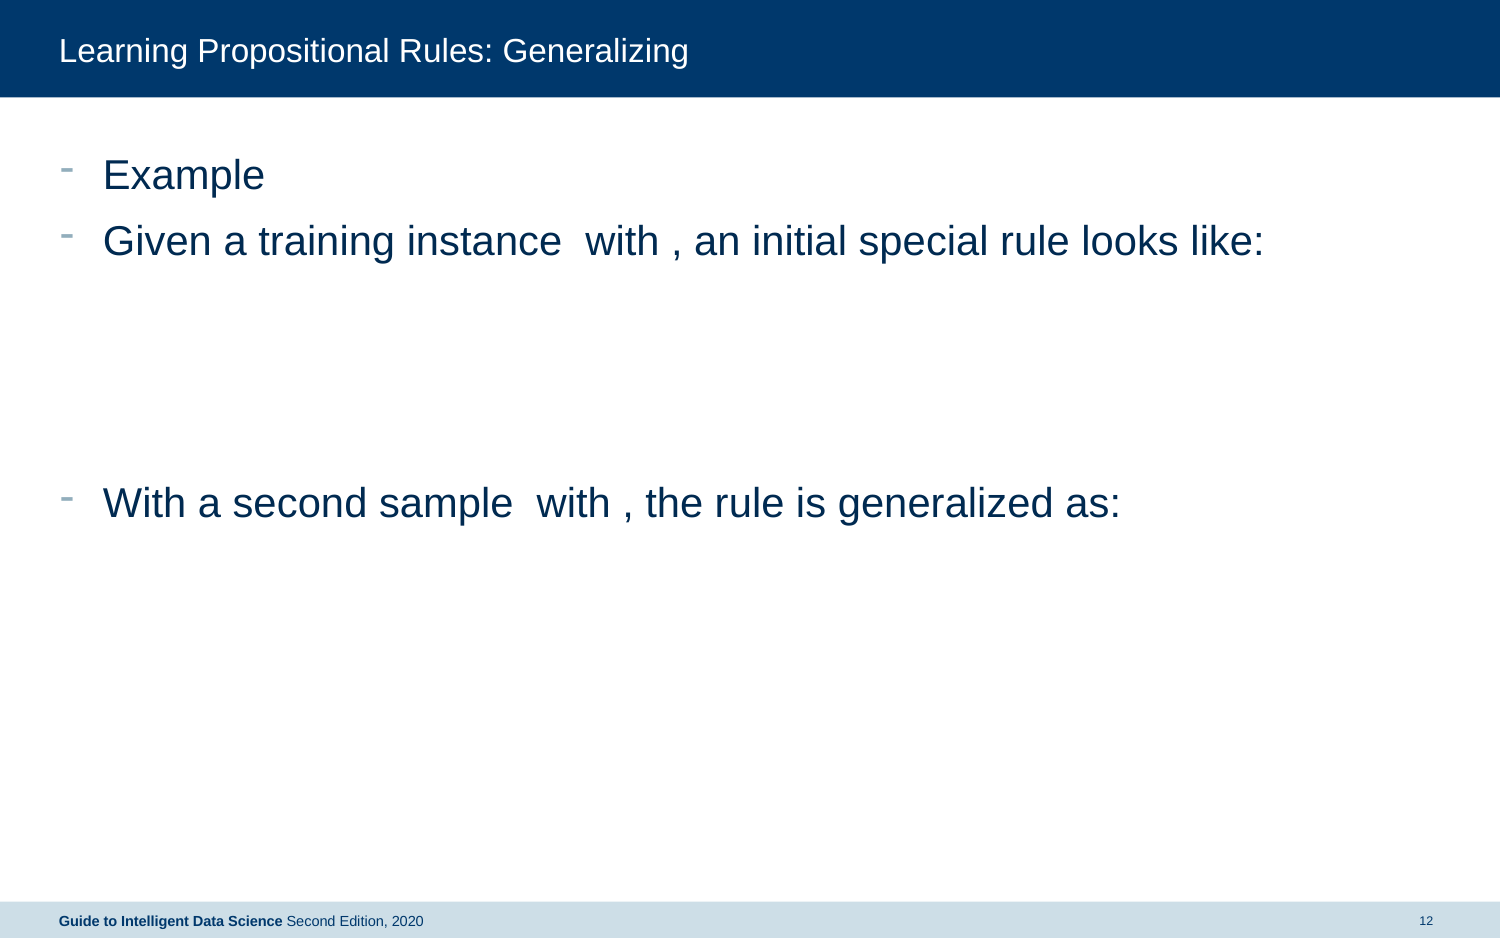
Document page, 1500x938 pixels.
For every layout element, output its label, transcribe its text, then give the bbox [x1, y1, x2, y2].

footer Guide to Intelligent Data Science Second Edition, 2020 [58, 900, 717, 938]
title Learning Propositional Rules: Generalizing [58, 28, 1442, 70]
slide_number 12 [1411, 900, 1442, 938]
